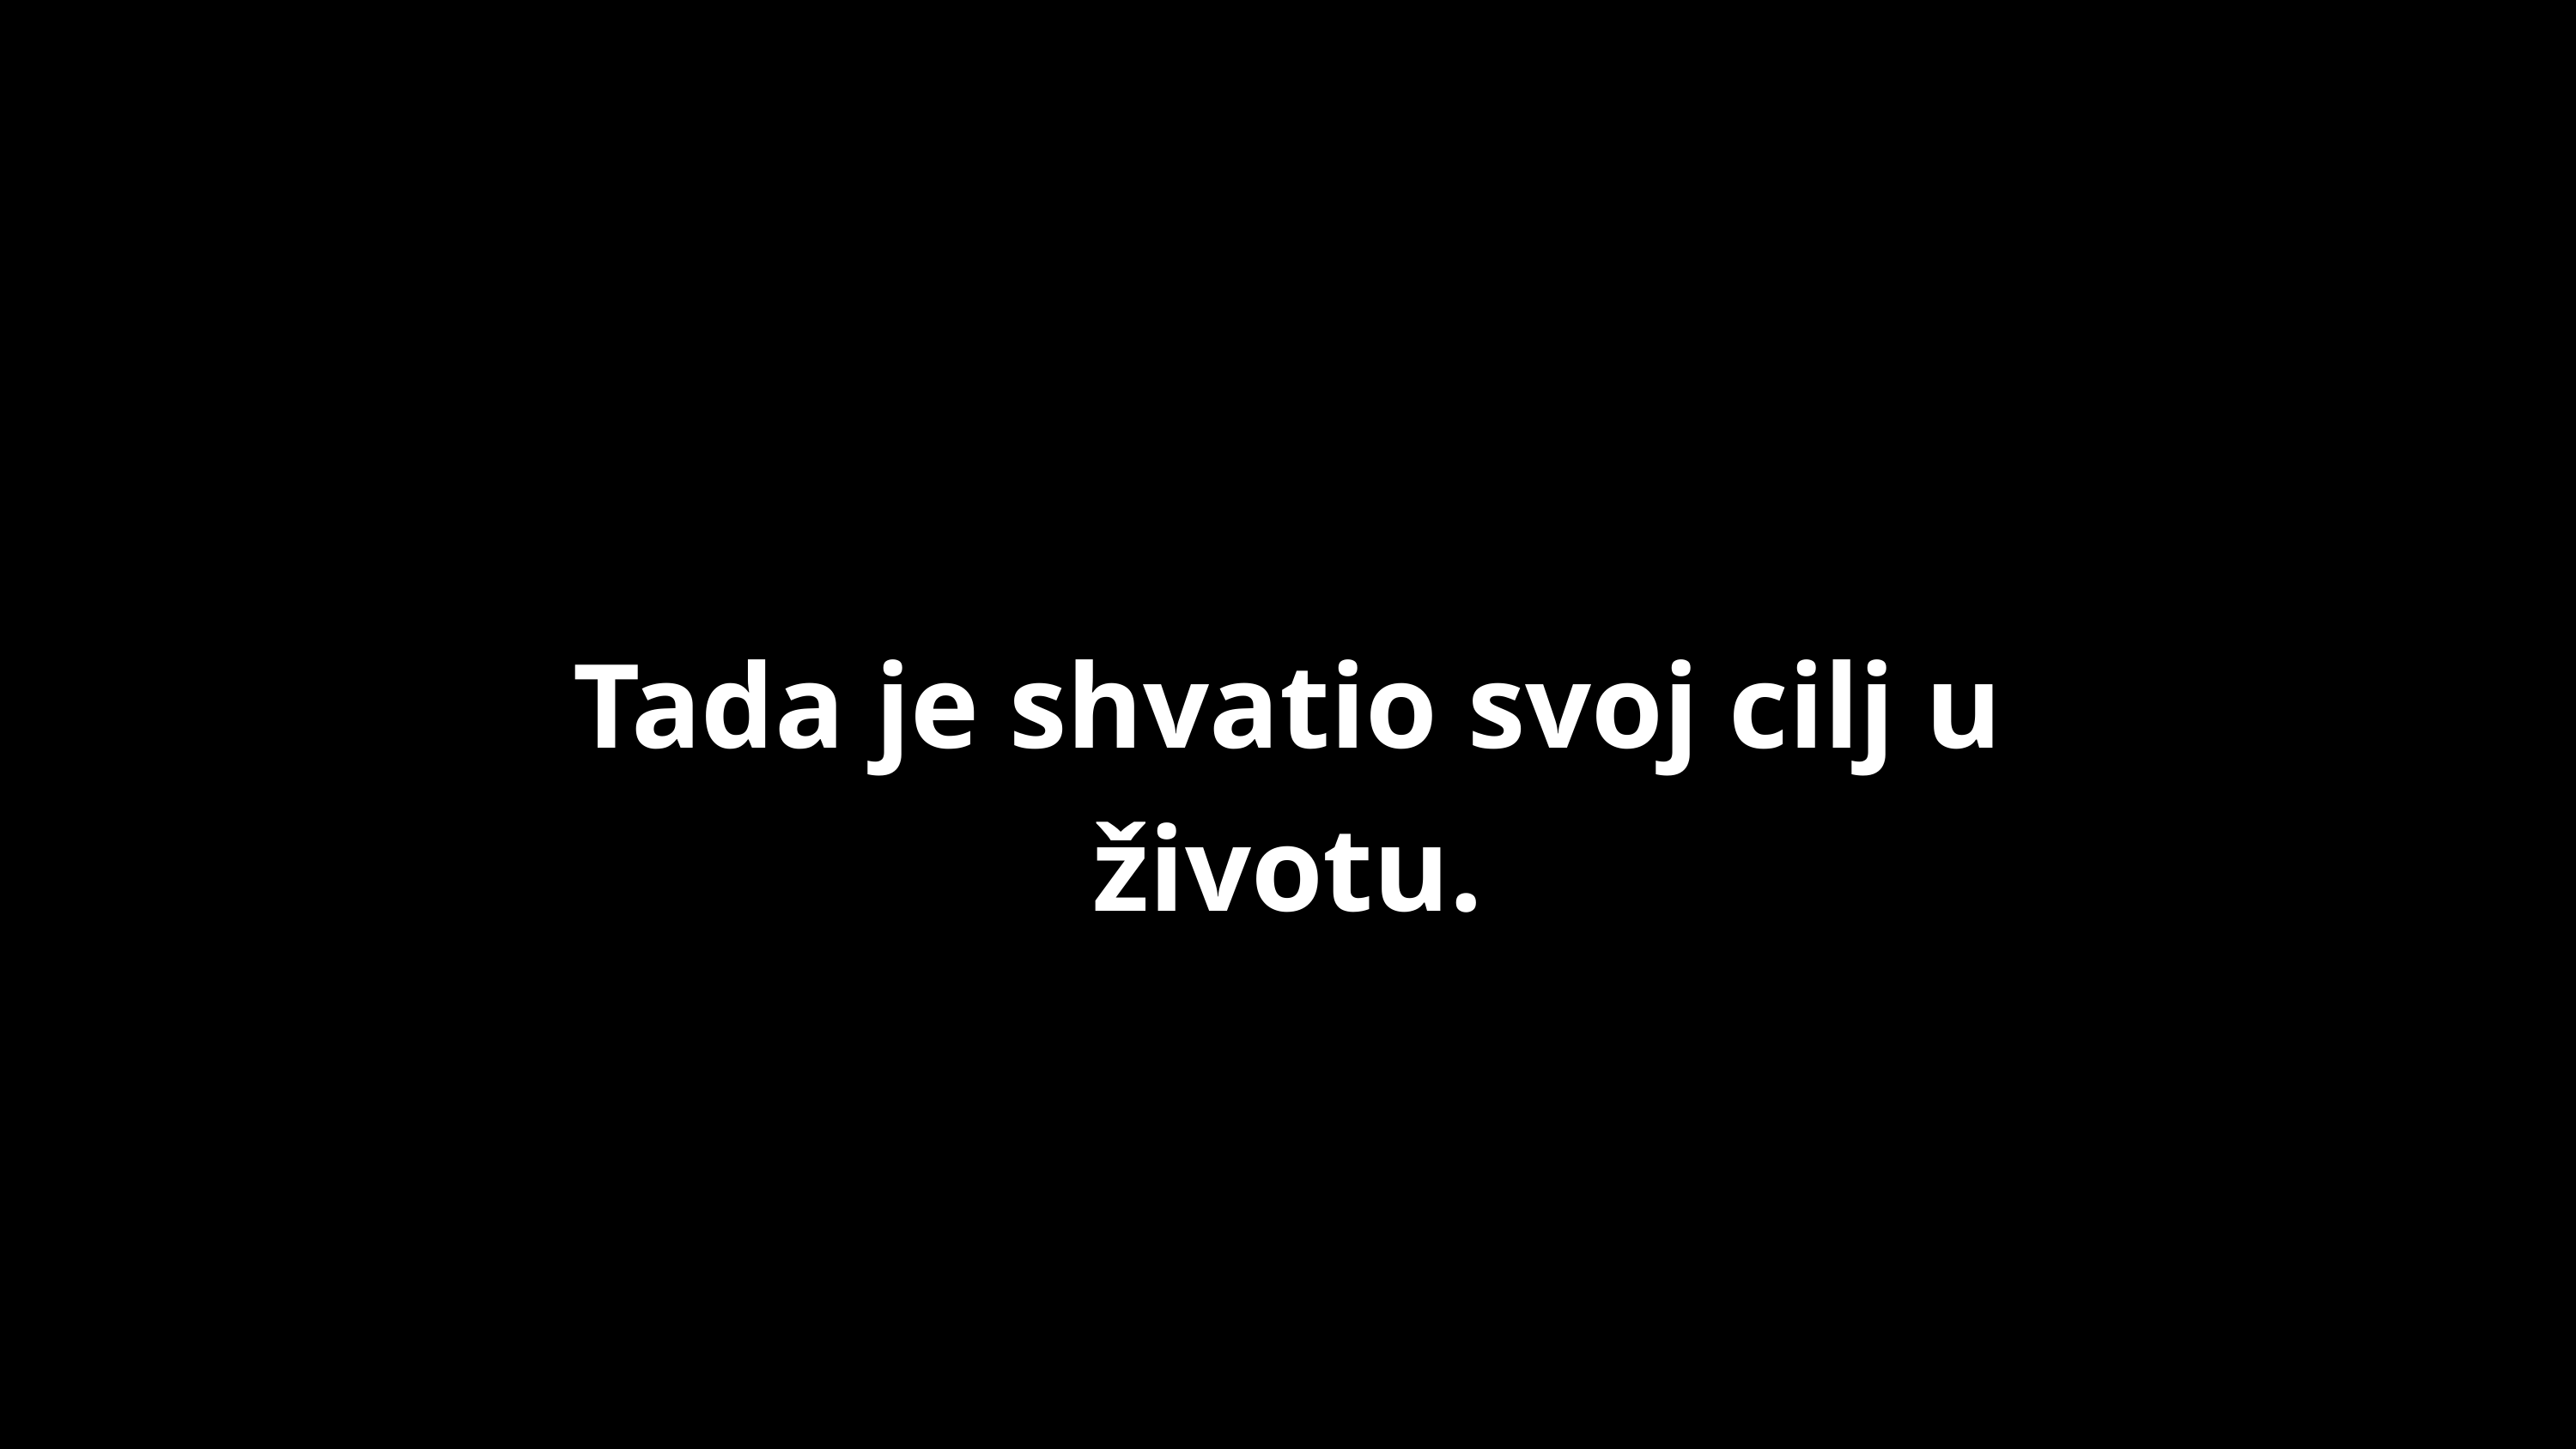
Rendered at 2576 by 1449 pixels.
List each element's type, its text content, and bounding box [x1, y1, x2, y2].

text_box Tada je shvatio svoj cilj u životu. [379, 608, 2196, 935]
